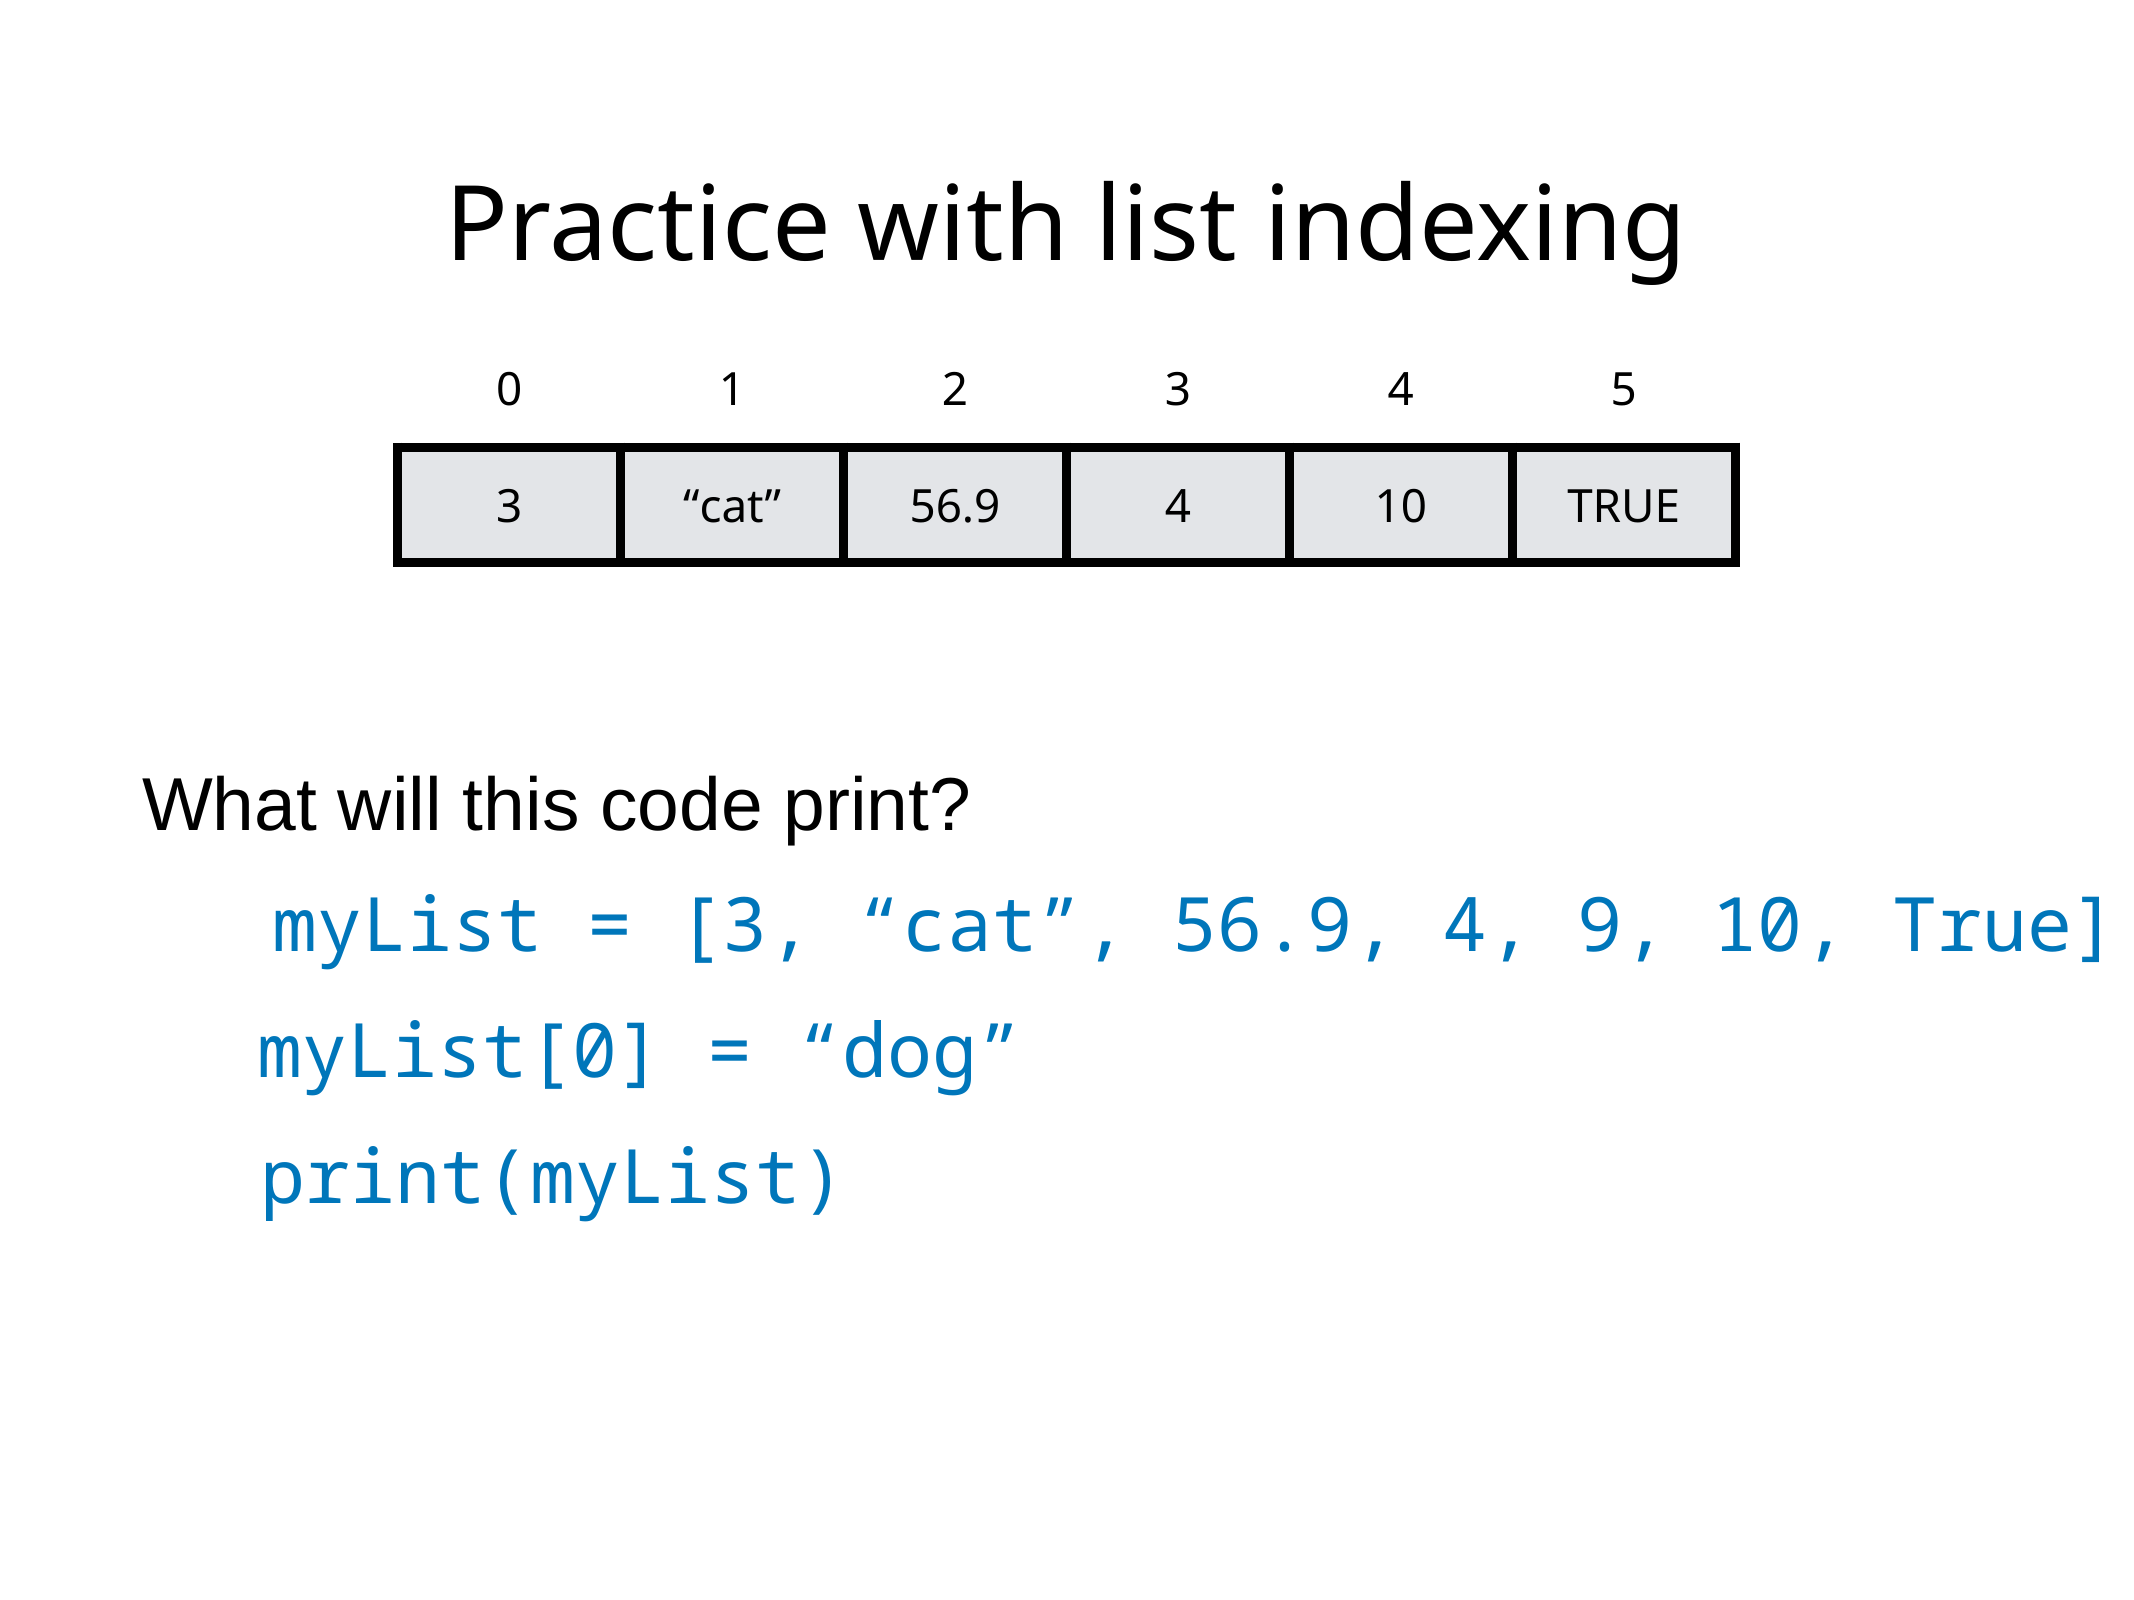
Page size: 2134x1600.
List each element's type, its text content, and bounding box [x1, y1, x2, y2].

table_cell 4 [1071, 452, 1285, 558]
table_cell TRUE [1517, 452, 1731, 558]
table_header 3 [1067, 327, 1289, 443]
title Practice with list indexing [155, 41, 1978, 397]
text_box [248, 870, 2127, 1225]
table_cell 10 [1294, 452, 1508, 558]
table_header 5 [1512, 327, 1735, 443]
table_header 1 [621, 327, 844, 443]
table_cell 56.9 [848, 452, 1062, 558]
table_header 0 [398, 327, 621, 443]
table_cell 3 [402, 452, 616, 558]
text_box What will this code print? [133, 746, 981, 854]
table_header 4 [1289, 327, 1512, 443]
table_cell “cat” [625, 452, 839, 558]
table_header 2 [844, 327, 1067, 443]
